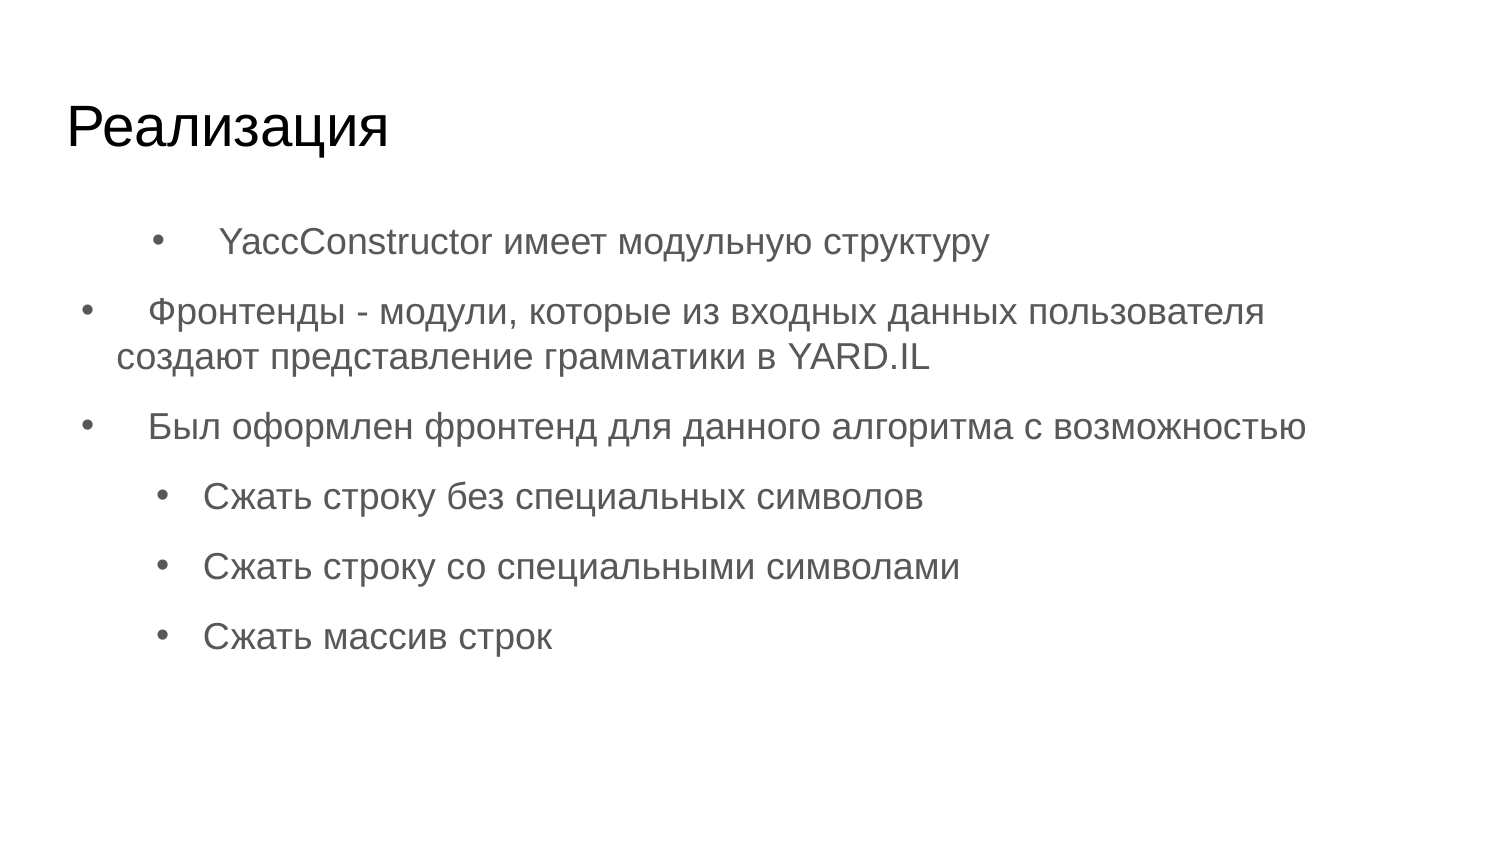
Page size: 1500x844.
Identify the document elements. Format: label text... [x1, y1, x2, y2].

text_box YaccConstructor имеет модульную структуру Фронтенды - модули, которые из входных данных пользователя создают представление грамматики в YARD.IL Был оформлен фронтенд для данного алгоритма с возможностью Сжать строку без специальных символов Сжать строку со специальными символами Сжать массив строк [66, 209, 1409, 664]
title Реализация [51, 72, 1449, 167]
